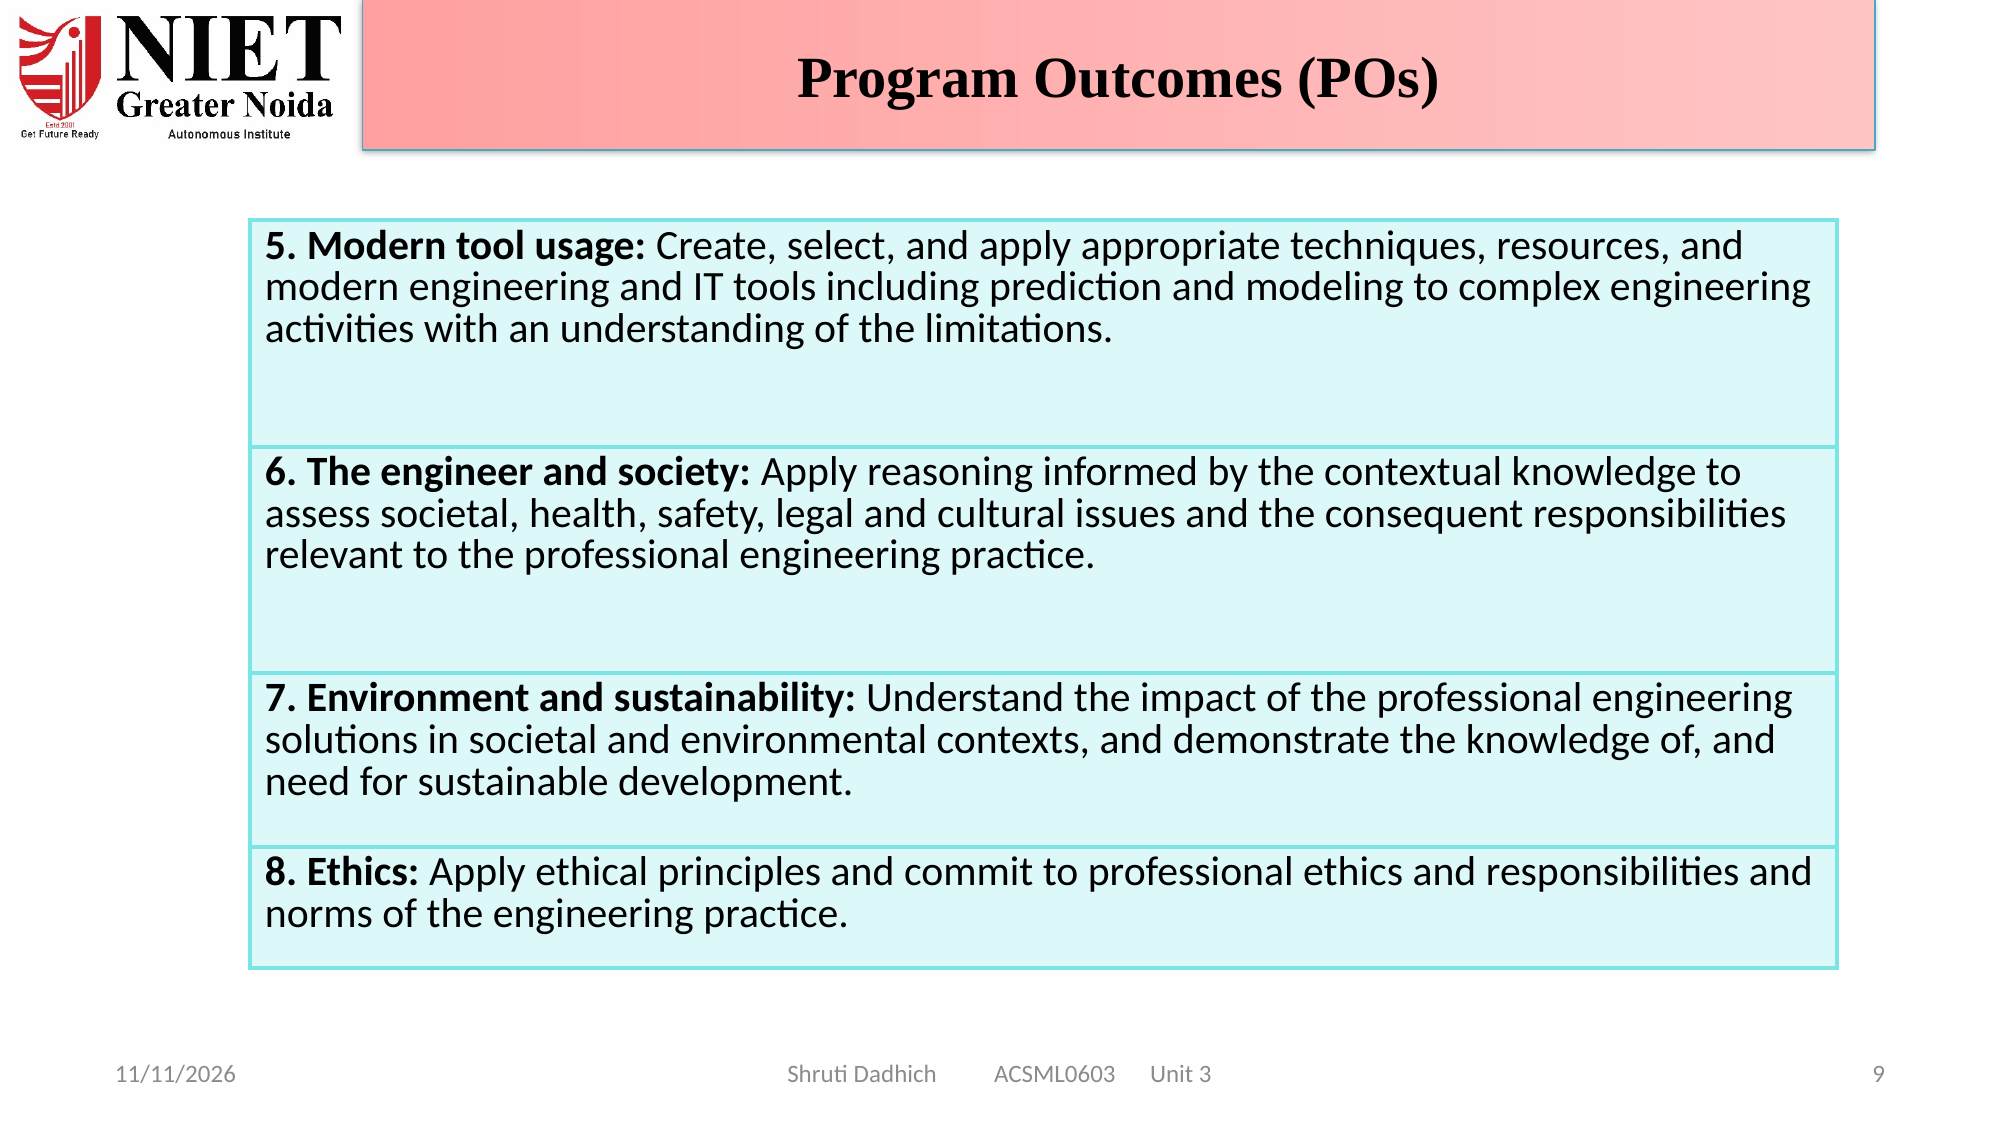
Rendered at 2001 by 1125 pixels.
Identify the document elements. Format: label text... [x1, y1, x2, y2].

text_box Program Outcomes (POs) [362, 0, 1876, 151]
picture [0, 0, 362, 156]
slide_number 9 [1433, 1042, 1900, 1103]
table_header 5. Modern tool usage: Create, select, and apply appropriate techniques, resources, and modern engineering and IT tools including prediction and modeling to complex engineering activities with an understanding of the limitations. [252, 222, 1835, 445]
footer Shruti Dadhich ACSML0603 Unit 3 [683, 1042, 1317, 1103]
table_cell 7. Environment and sustainability: Understand the impact of the professional engineering solutions in societal and environmental contexts, and demonstrate the knowledge of, and need for sustainable development. [252, 675, 1835, 845]
table_cell 8. Ethics: Apply ethical principles and commit to professional ethics and responsibilities and norms of the engineering practice. [252, 849, 1835, 966]
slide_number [99, 1042, 567, 1103]
table_cell 6. The engineer and society: Apply reasoning informed by the contextual knowledge to assess societal, health, safety, legal and cultural issues and the consequent responsibilities relevant to the professional engineering practice. [252, 449, 1835, 671]
